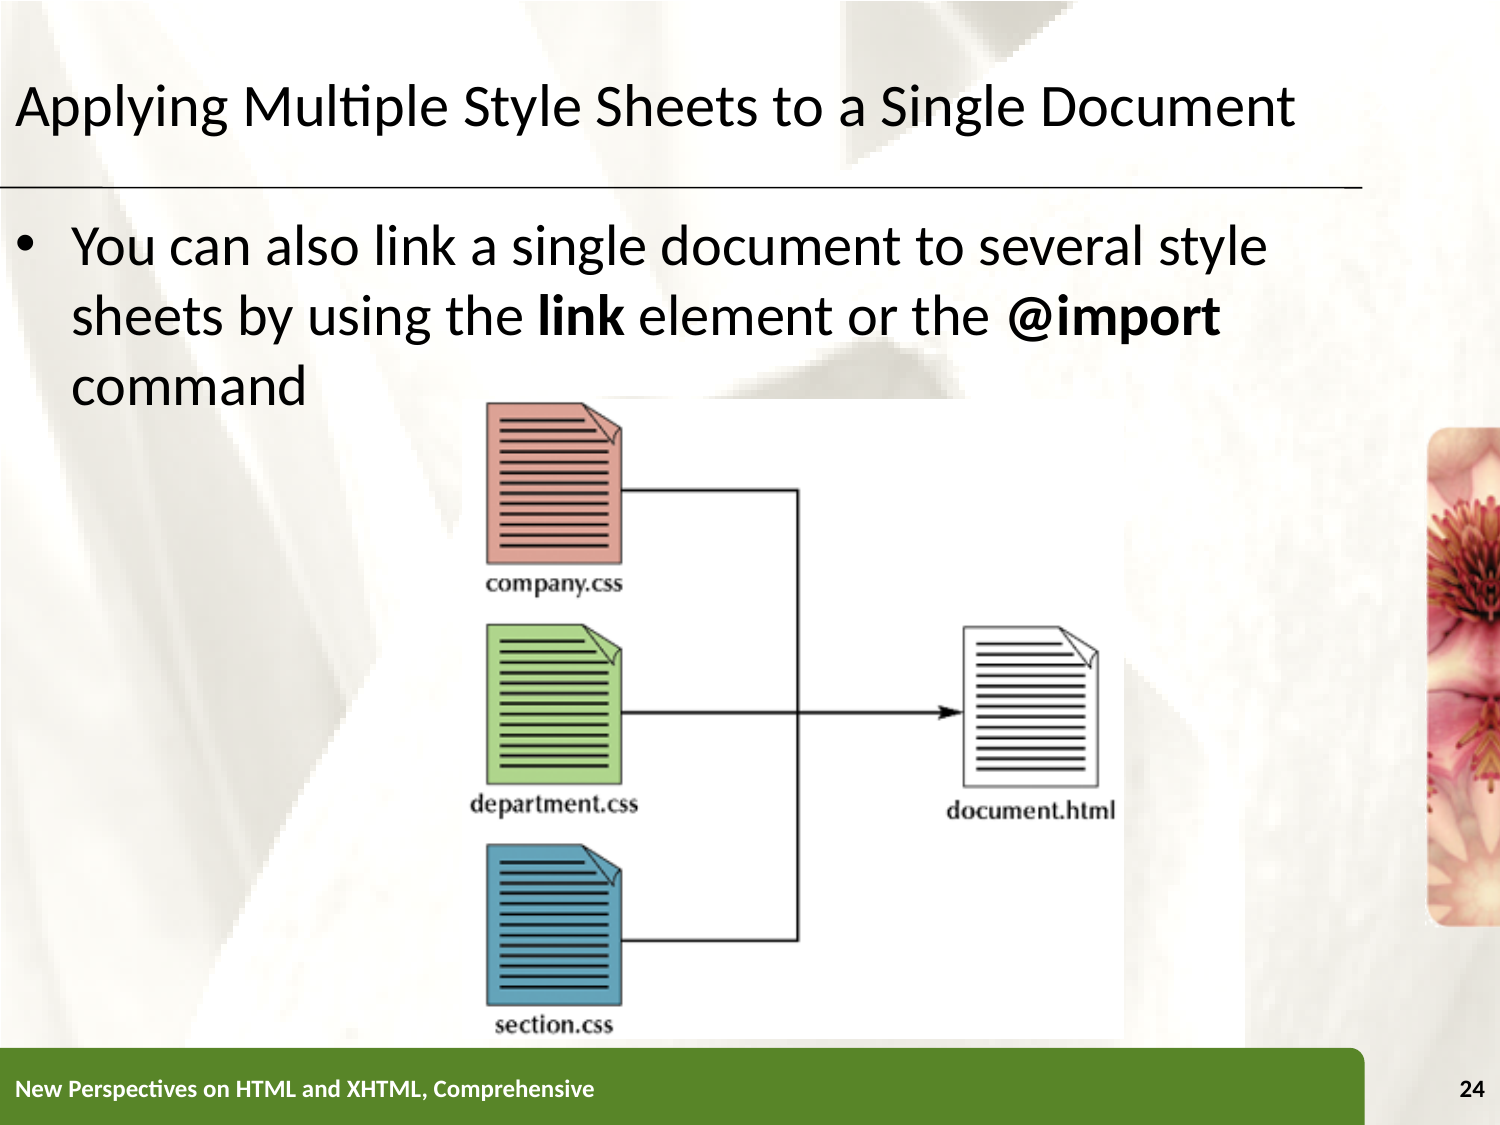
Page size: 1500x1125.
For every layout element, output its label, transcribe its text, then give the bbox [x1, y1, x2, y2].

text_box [462, 399, 1124, 1039]
list You can also link a single document to several style sheets by using the link element or the @import command [0, 199, 1388, 388]
footer New Perspectives on HTML and XHTML, Comprehensive [0, 1050, 1350, 1125]
title Applying Multiple Style Sheets to a Single Document [0, 24, 1363, 181]
slide_number 24 [1412, 1050, 1500, 1125]
picture [1425, 425, 1500, 930]
